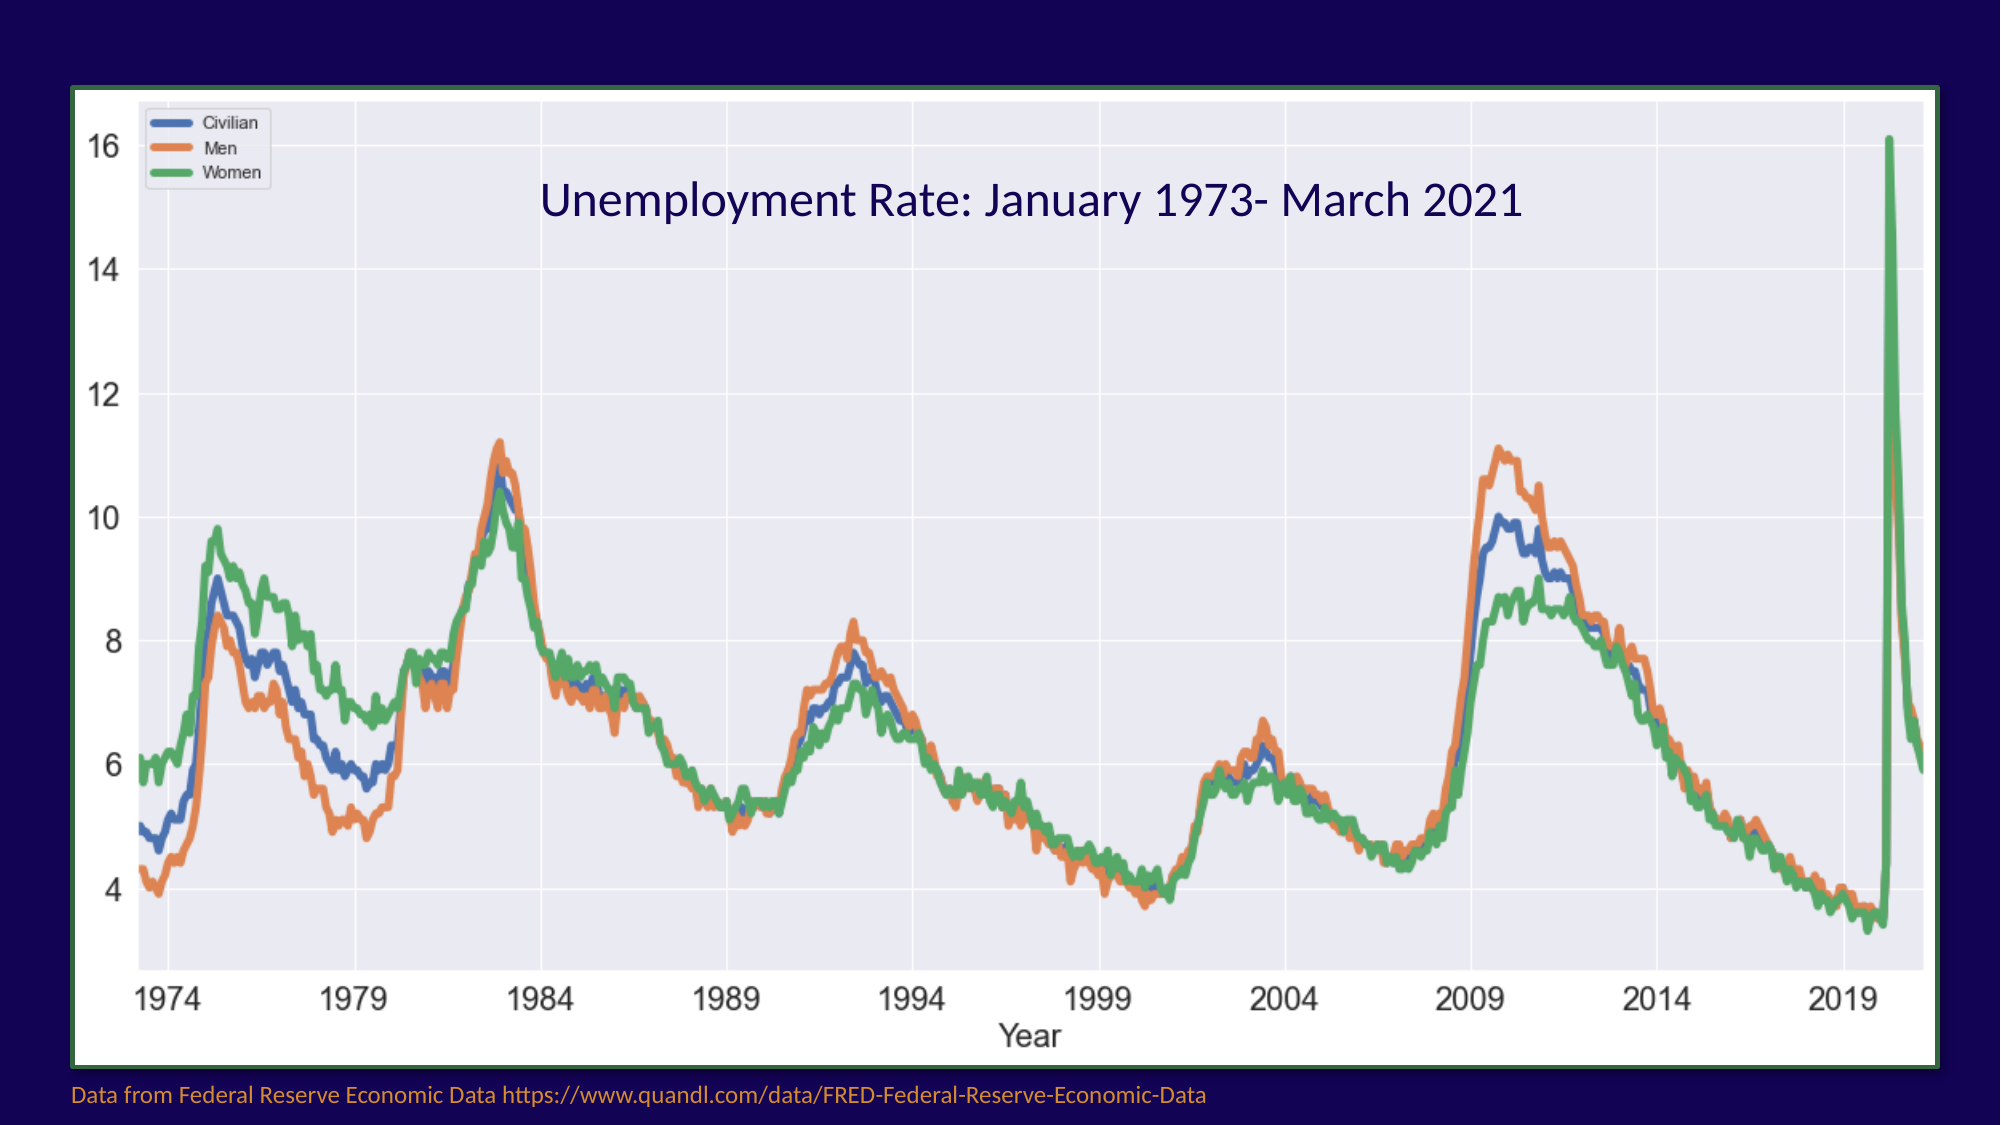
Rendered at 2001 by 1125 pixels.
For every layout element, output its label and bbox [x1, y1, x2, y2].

text_box [56, 89, 1935, 1118]
